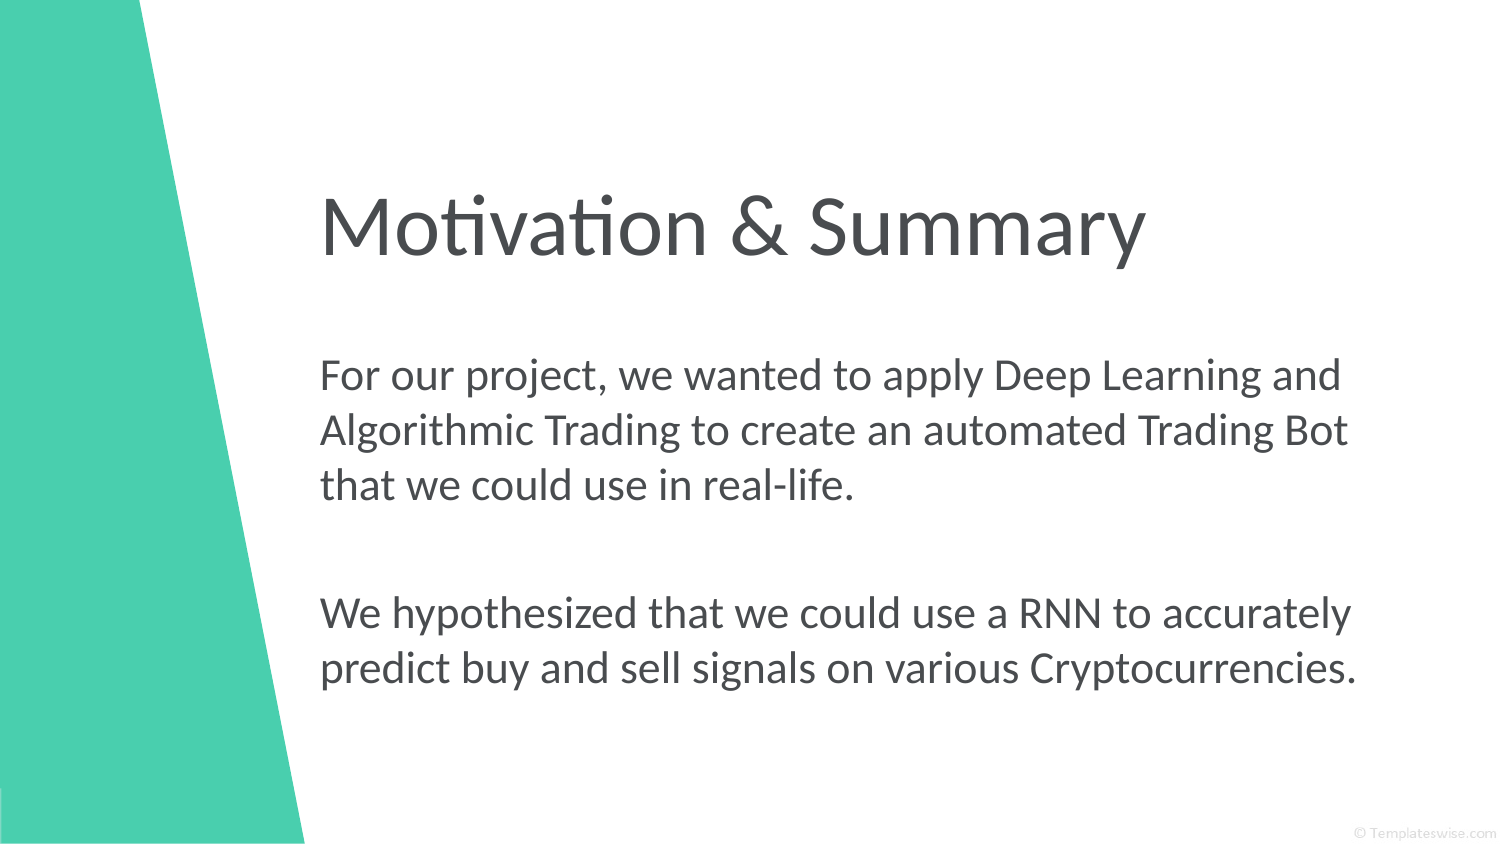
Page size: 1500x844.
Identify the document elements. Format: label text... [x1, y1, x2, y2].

title Motivation & Summary [304, 150, 1425, 291]
picture [140, 0, 1500, 844]
list For our project, we wanted to apply Deep Learning and Algorithmic Trading to create an automated Trading Bot that we could use in real-life. We hypothesized that we could use a RNN to accurately predict buy and sell signals on various Cryptocurrencies. [304, 337, 1424, 740]
